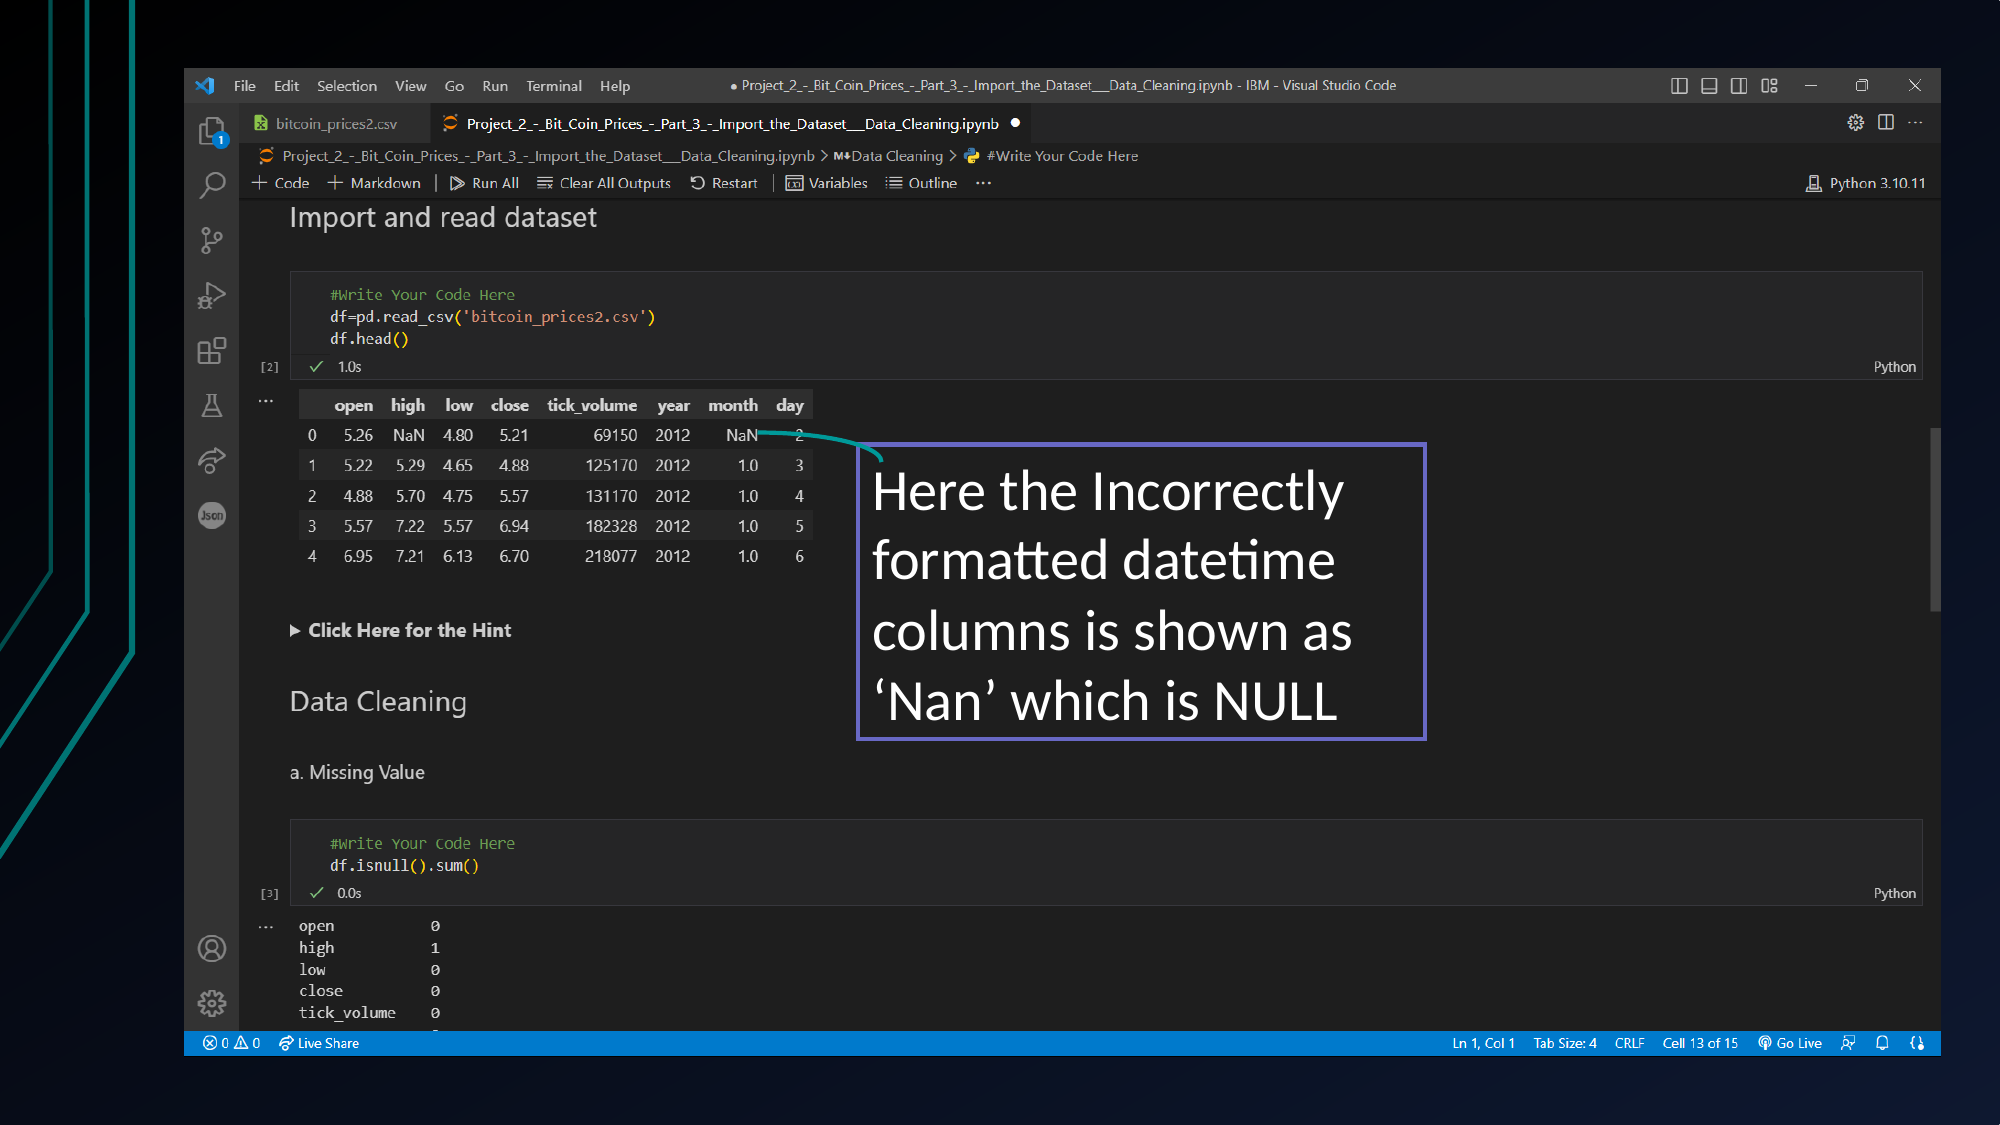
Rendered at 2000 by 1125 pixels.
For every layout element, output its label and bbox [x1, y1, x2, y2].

picture [184, 68, 1941, 1057]
